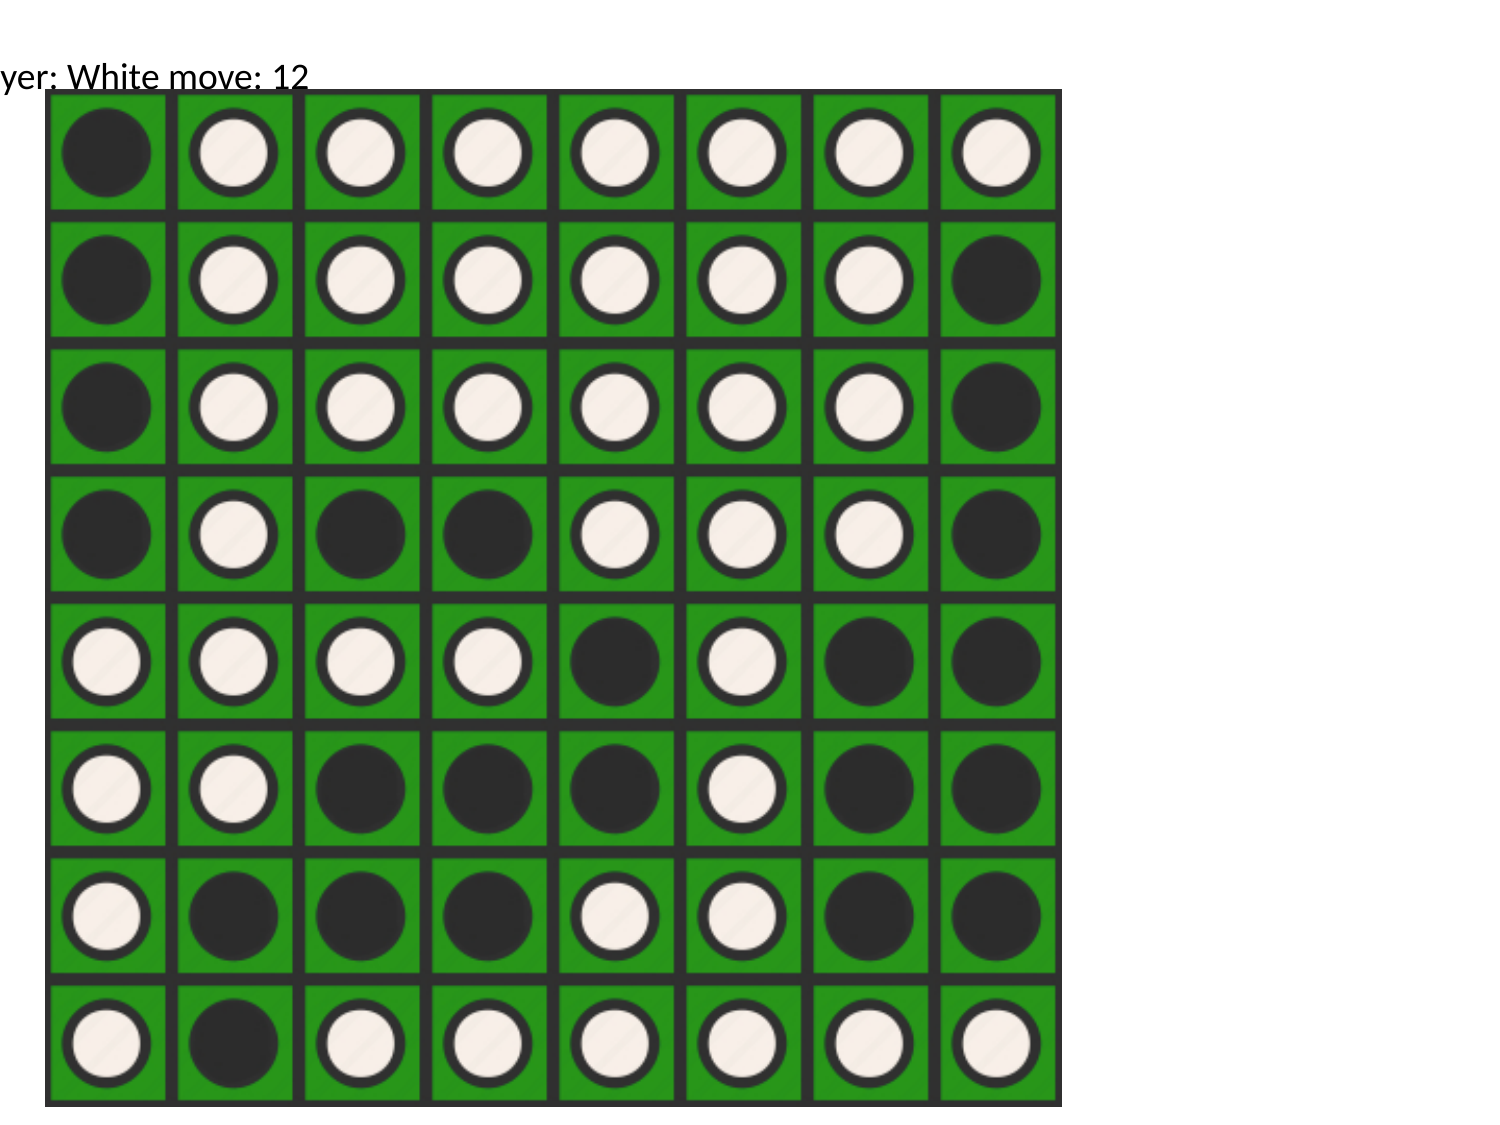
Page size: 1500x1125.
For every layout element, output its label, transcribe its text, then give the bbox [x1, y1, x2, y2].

picture [44, 89, 1062, 1107]
text_box turn: 60 player: White move: 12 [0, 44, 325, 105]
